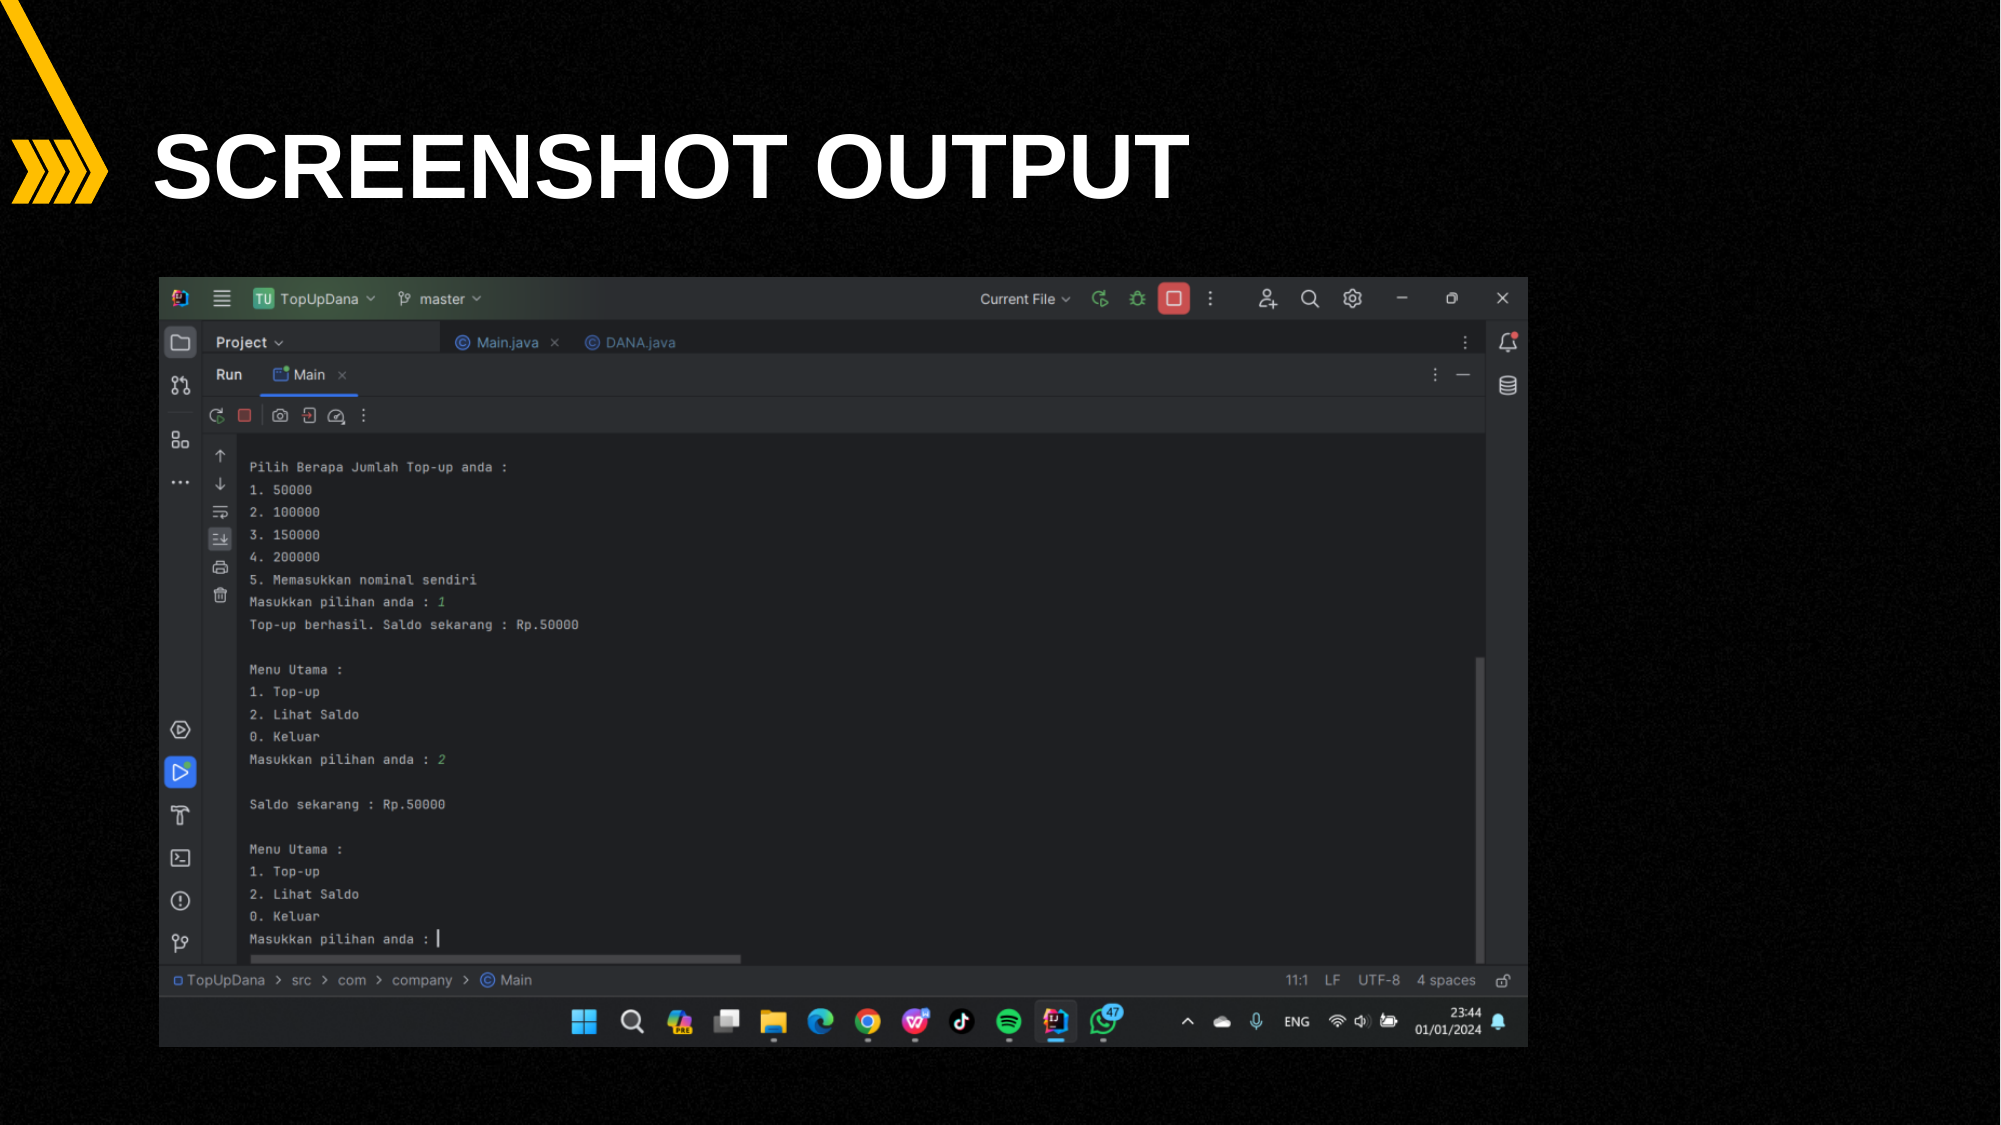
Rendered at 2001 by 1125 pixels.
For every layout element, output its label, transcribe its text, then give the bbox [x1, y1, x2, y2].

title Screenshot Output [137, 59, 1863, 278]
picture [0, 0, 2001, 1125]
